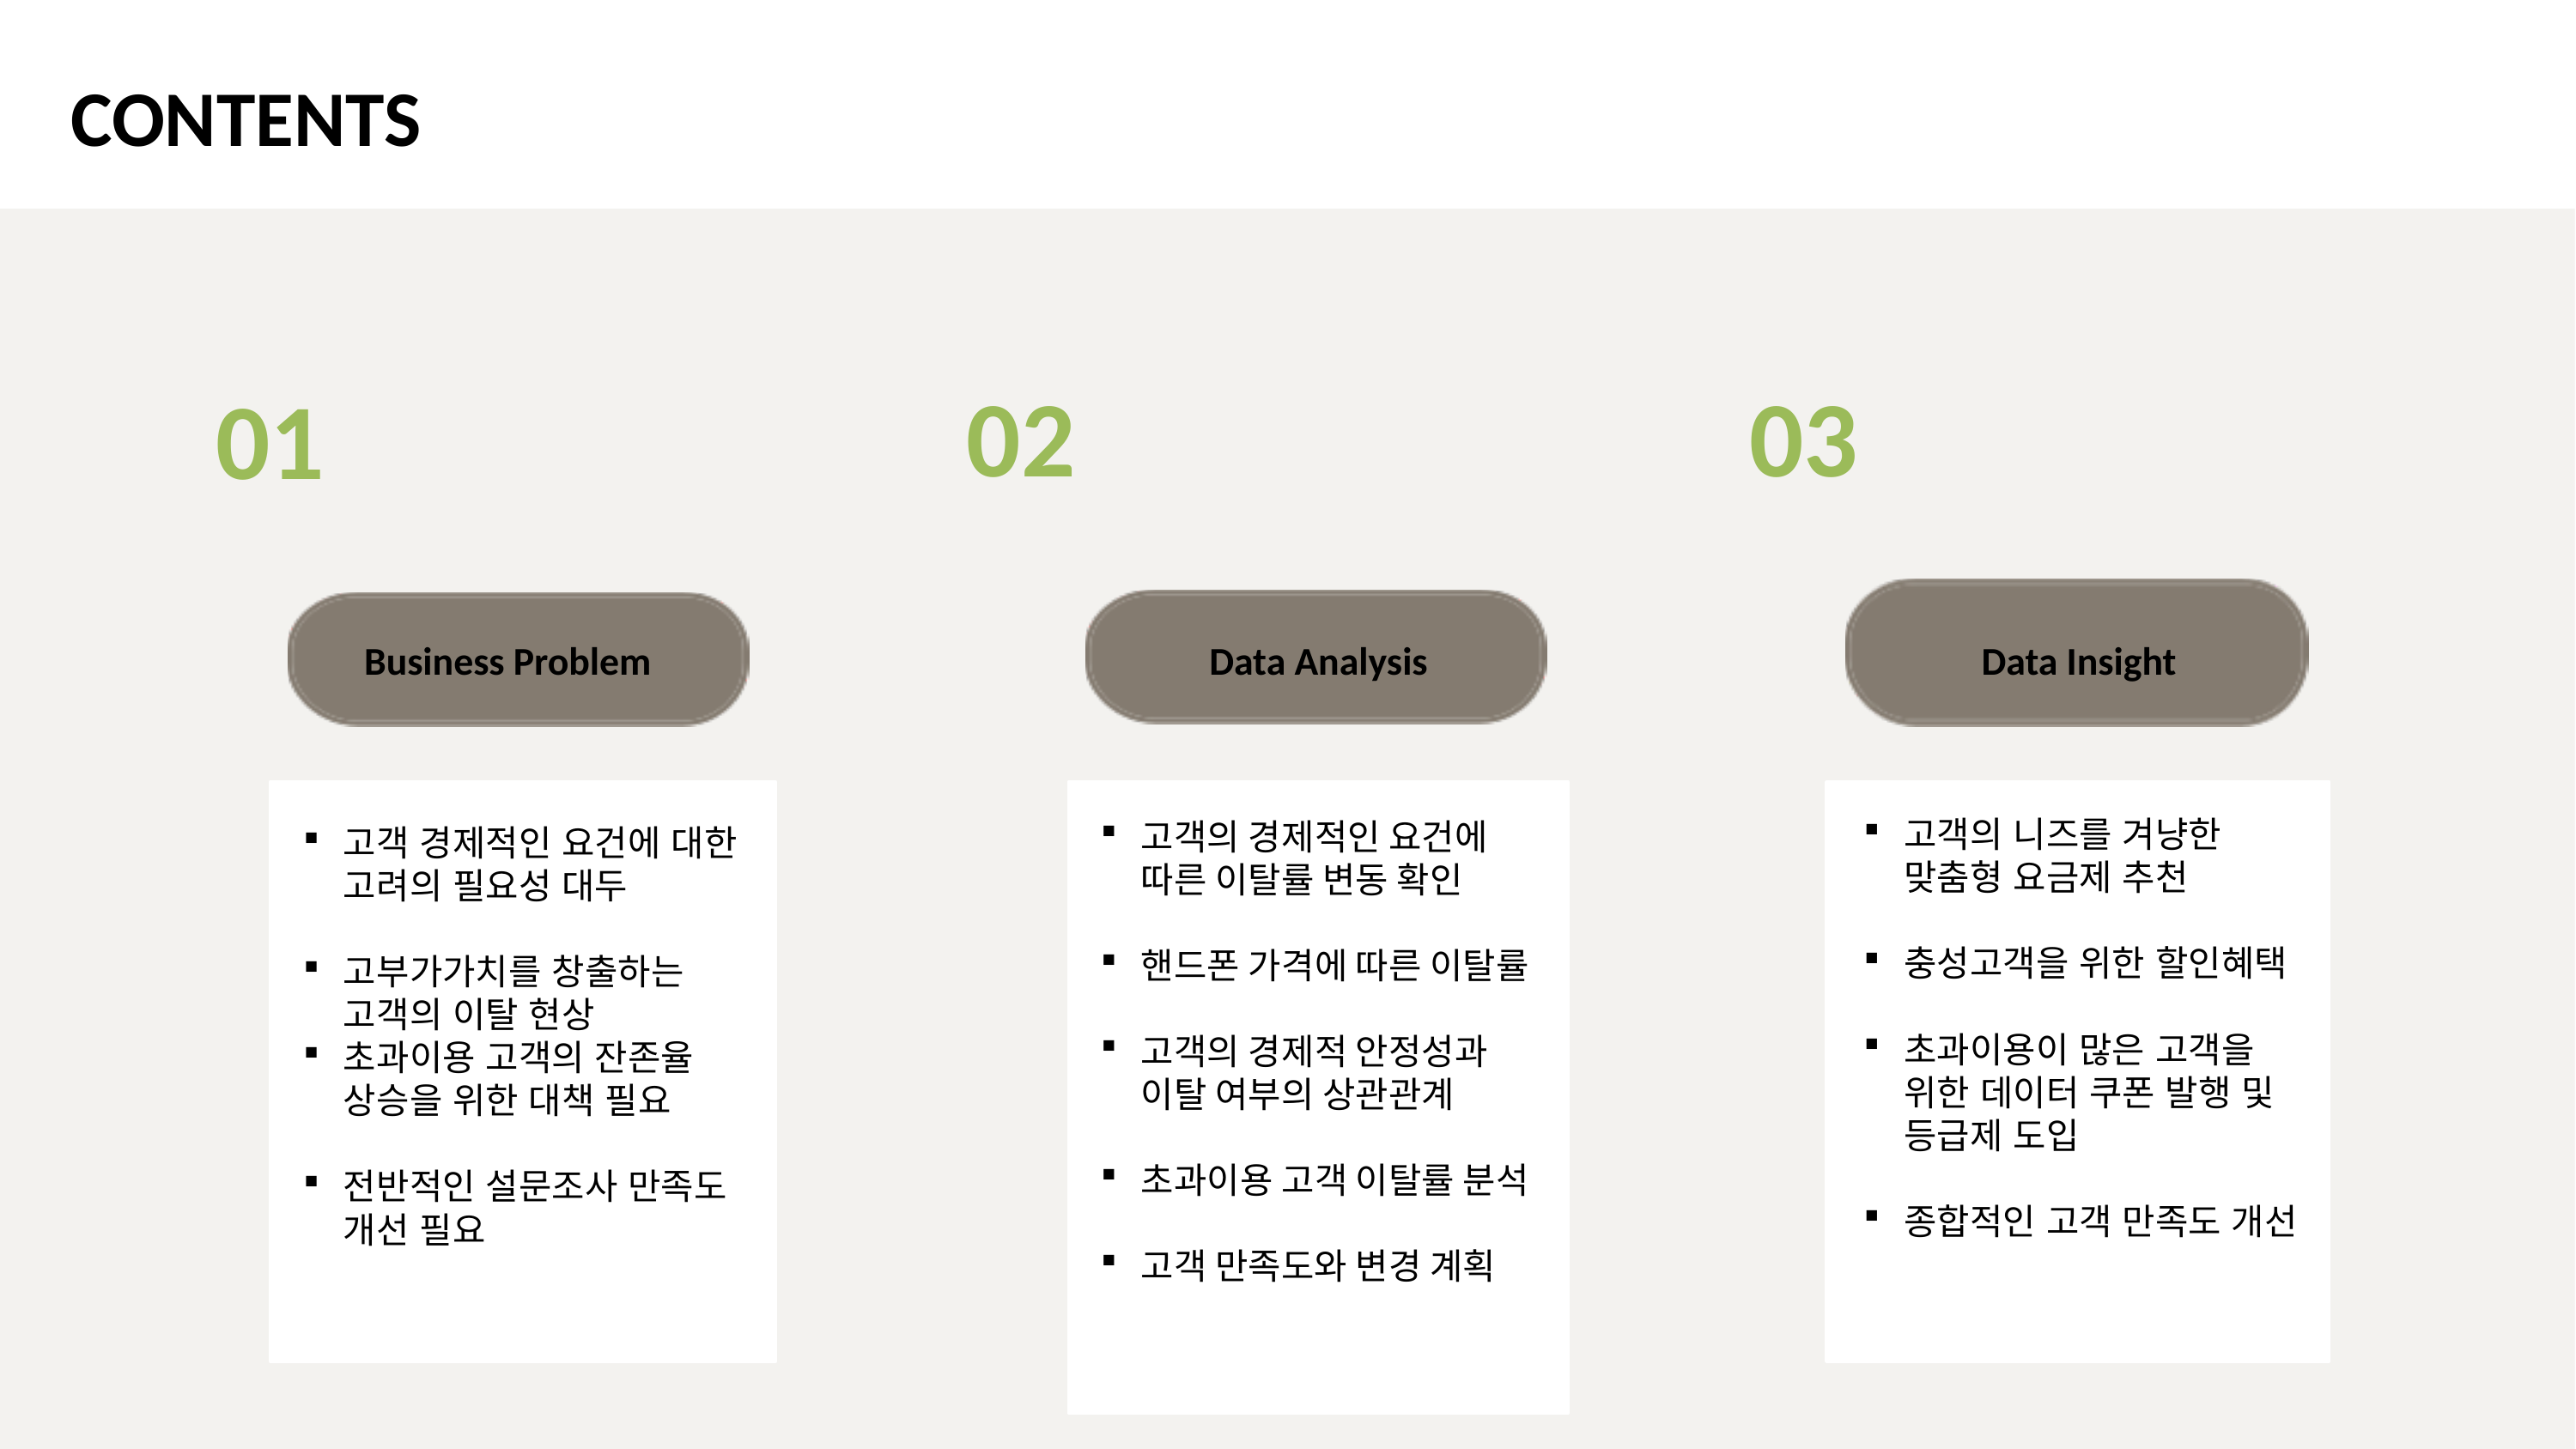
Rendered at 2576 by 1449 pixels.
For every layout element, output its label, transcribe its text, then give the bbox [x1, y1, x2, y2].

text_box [287, 592, 750, 727]
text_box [0, 209, 2575, 1449]
text_box CONTENTS [58, 61, 863, 169]
picture [1844, 579, 2309, 727]
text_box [1084, 590, 1547, 725]
